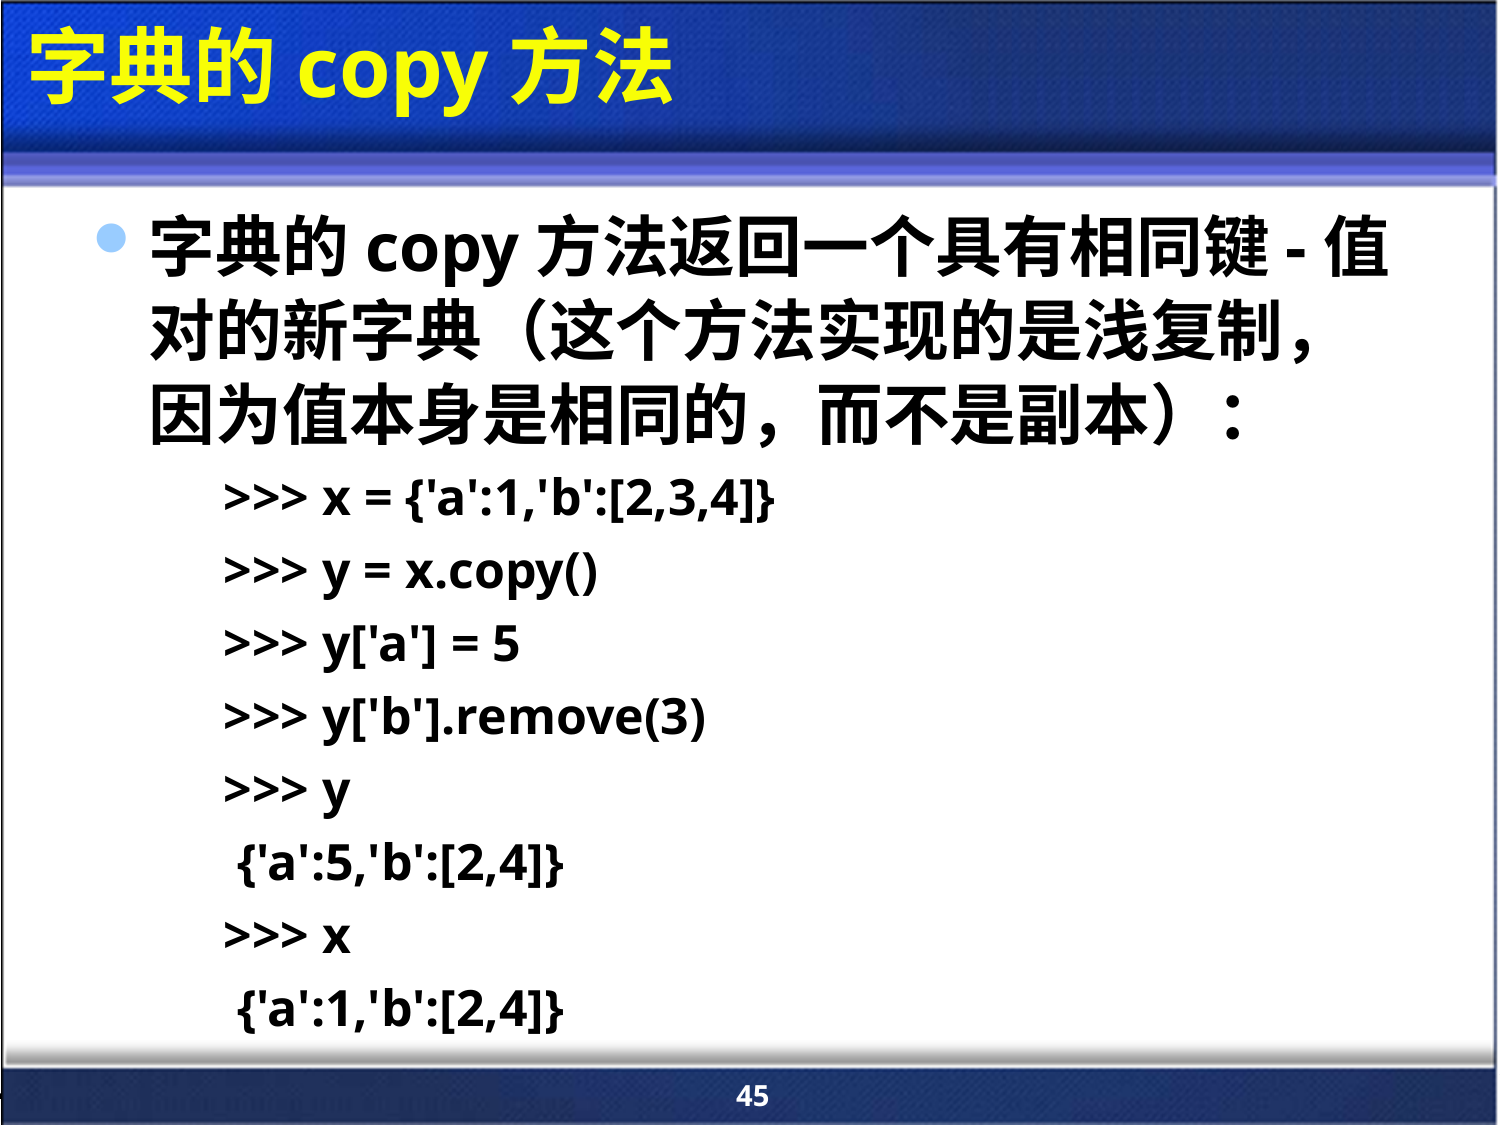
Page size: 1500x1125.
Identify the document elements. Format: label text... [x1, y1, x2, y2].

picture [1, 0, 1499, 1125]
slide_number 45 [672, 1074, 834, 1125]
title 字典的copy方法 [12, 18, 1363, 153]
list 字典的copy方法返回一个具有相同键-值对的新字典（这个方法实现的是浅复制，因为值本身是相同的，而不是副本）： >>> x = {'a':1,'b':[2,3,4]} >>> y = x.copy() >>> y['a'] = 5 >>> y['b'].remove(3) >>> y {'a':5,'b':[2,4]} >>> x {'a':1,'b':[2,4]} [78, 193, 1428, 1054]
